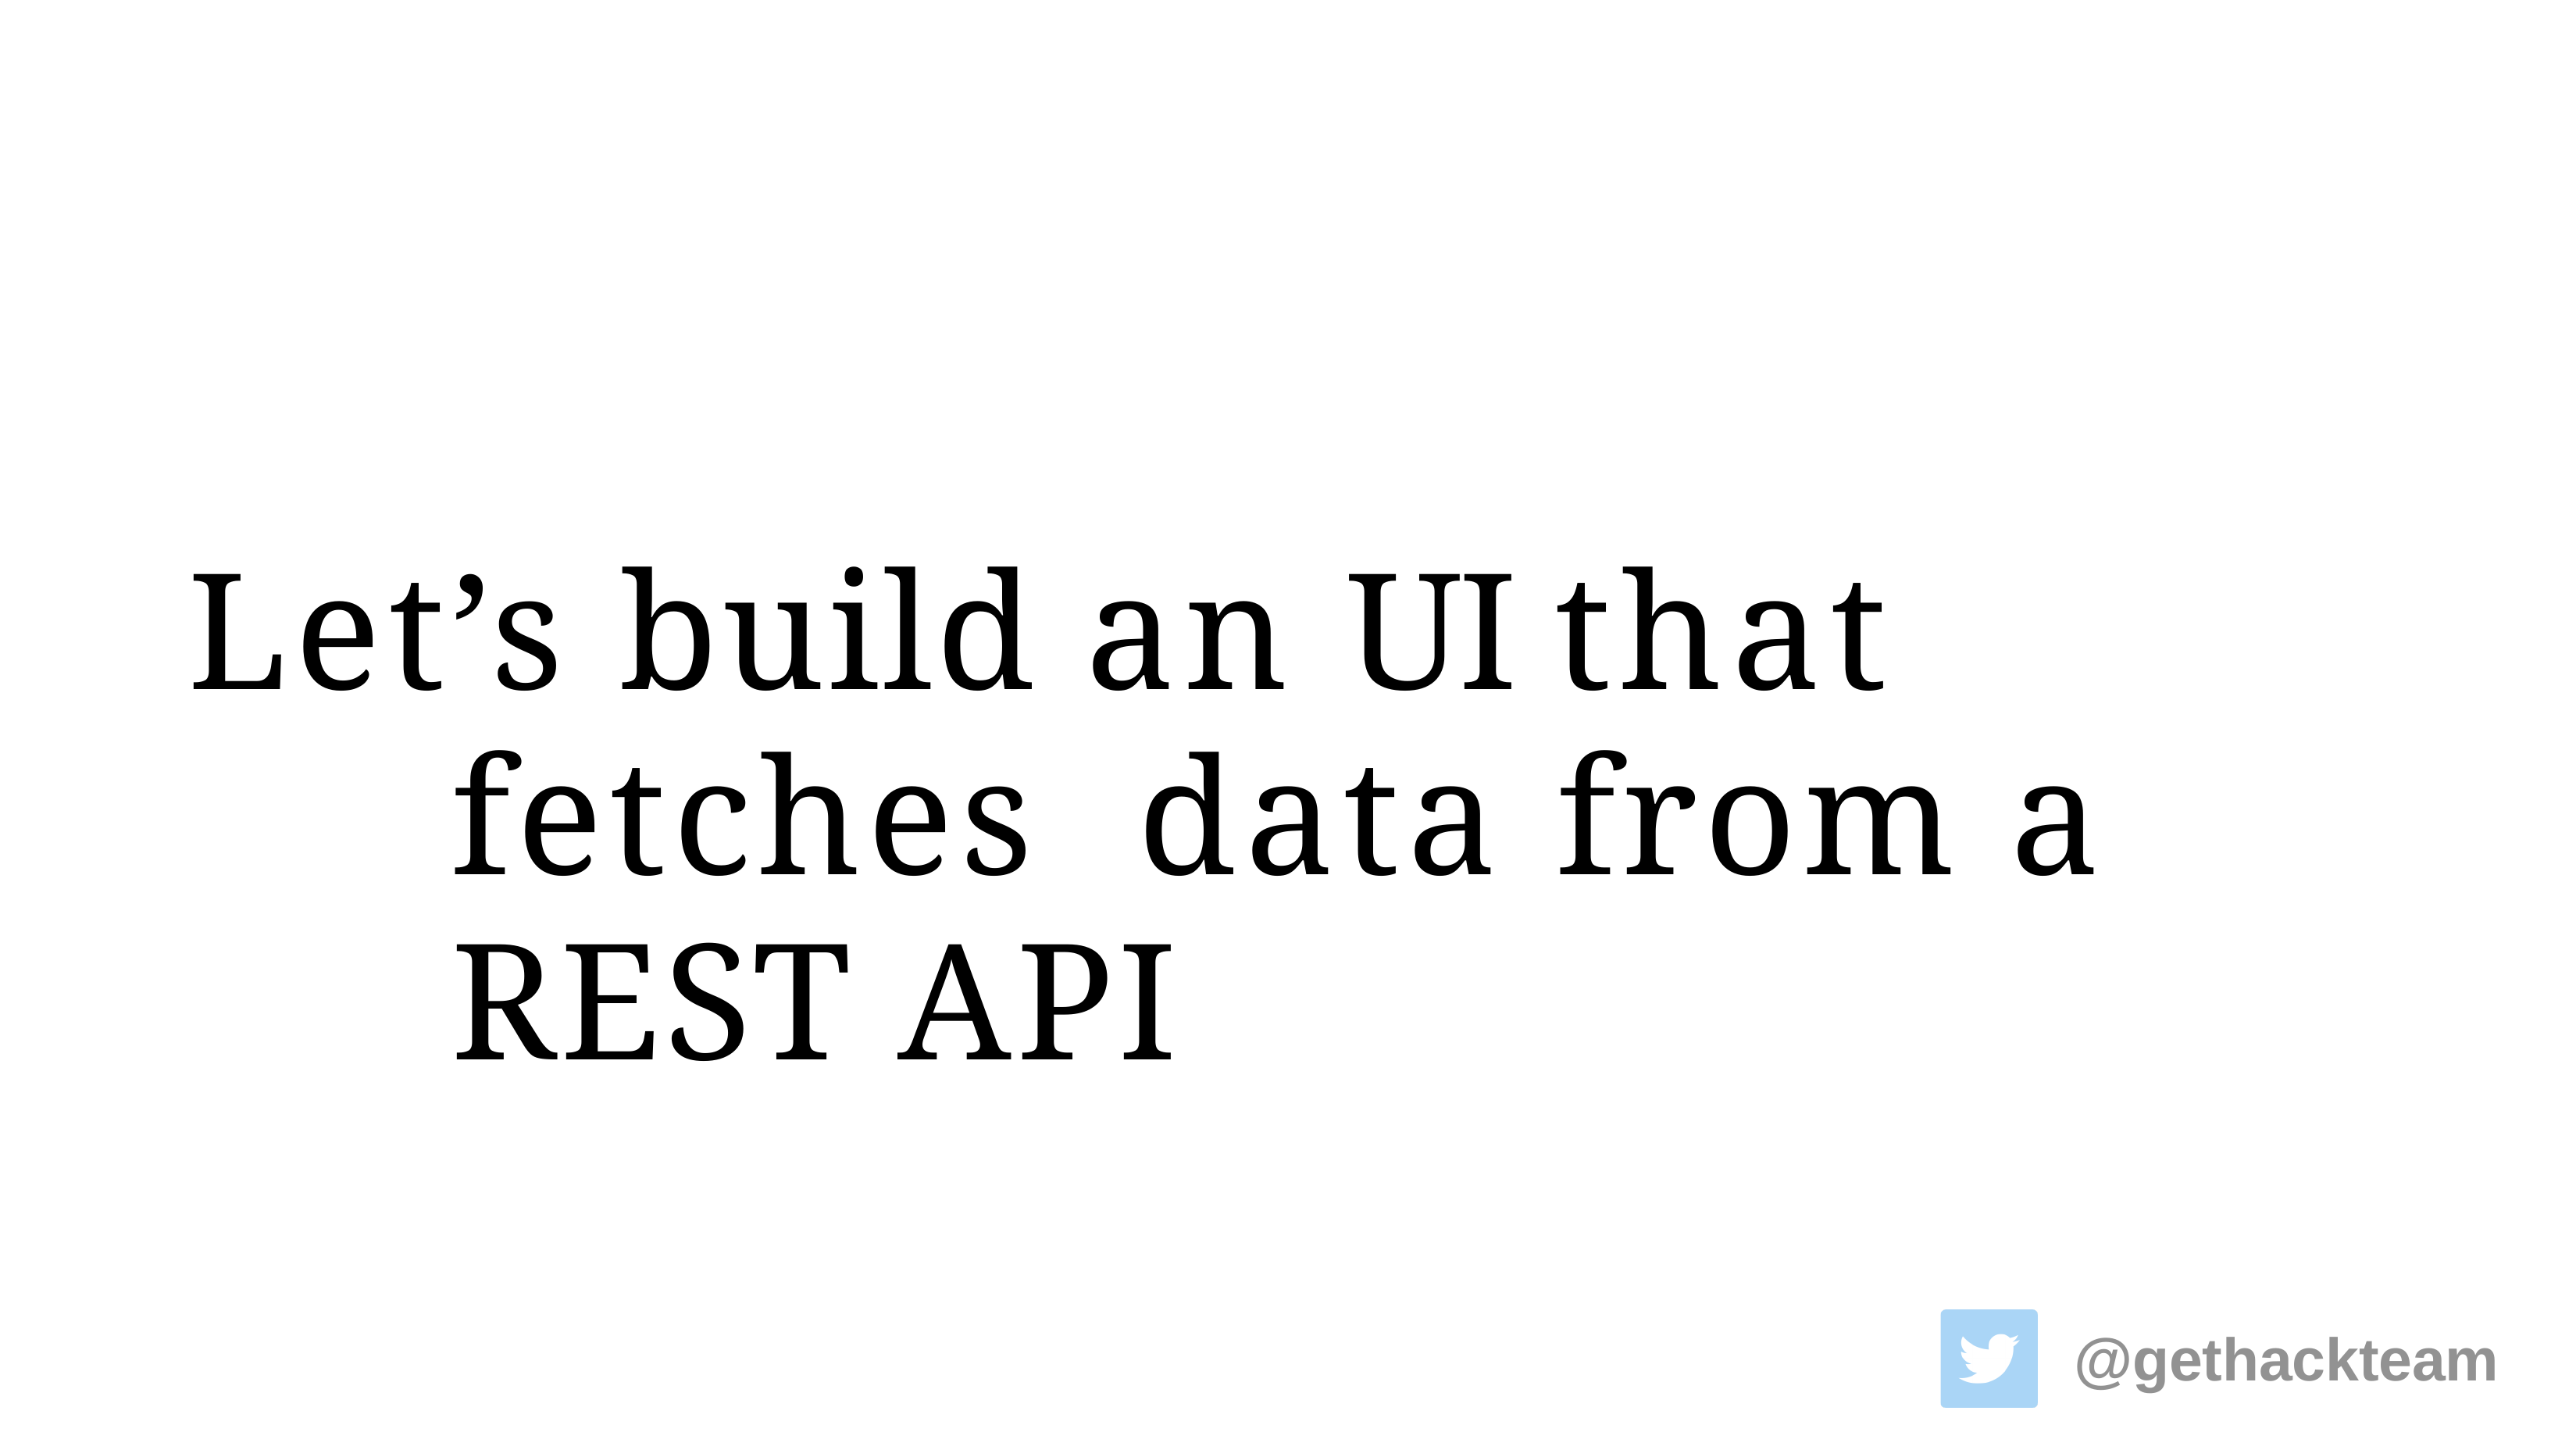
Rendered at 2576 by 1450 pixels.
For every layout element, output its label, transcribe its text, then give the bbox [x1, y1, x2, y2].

title Let’s build an UI that fetches data from a REST API [103, 418, 2473, 1092]
text_box @gethackteam [2072, 1320, 2503, 1393]
text_box [1940, 1309, 2038, 1408]
